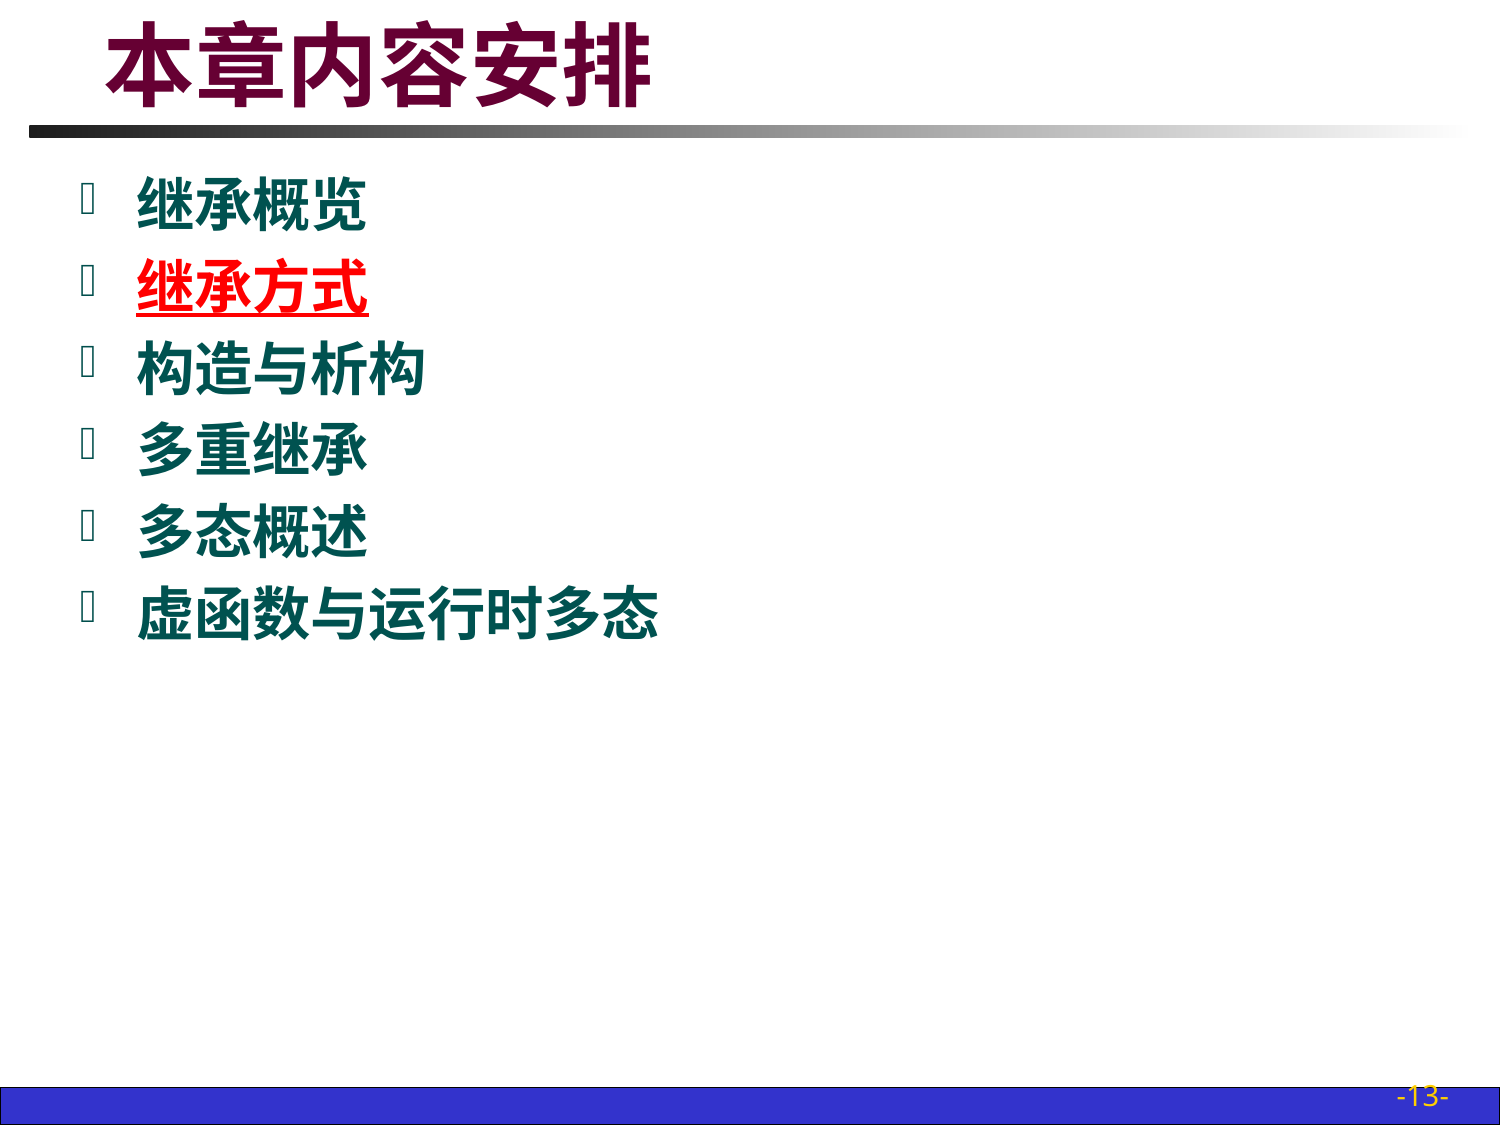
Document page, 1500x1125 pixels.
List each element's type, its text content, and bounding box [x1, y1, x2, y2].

slide_number -13- [1151, 1074, 1465, 1125]
list 继承概览 继承方式 构造与析构 多重继承 多态概述 虚函数与运行时多态 [64, 160, 1436, 1012]
title 本章内容安排 [88, 18, 1398, 126]
